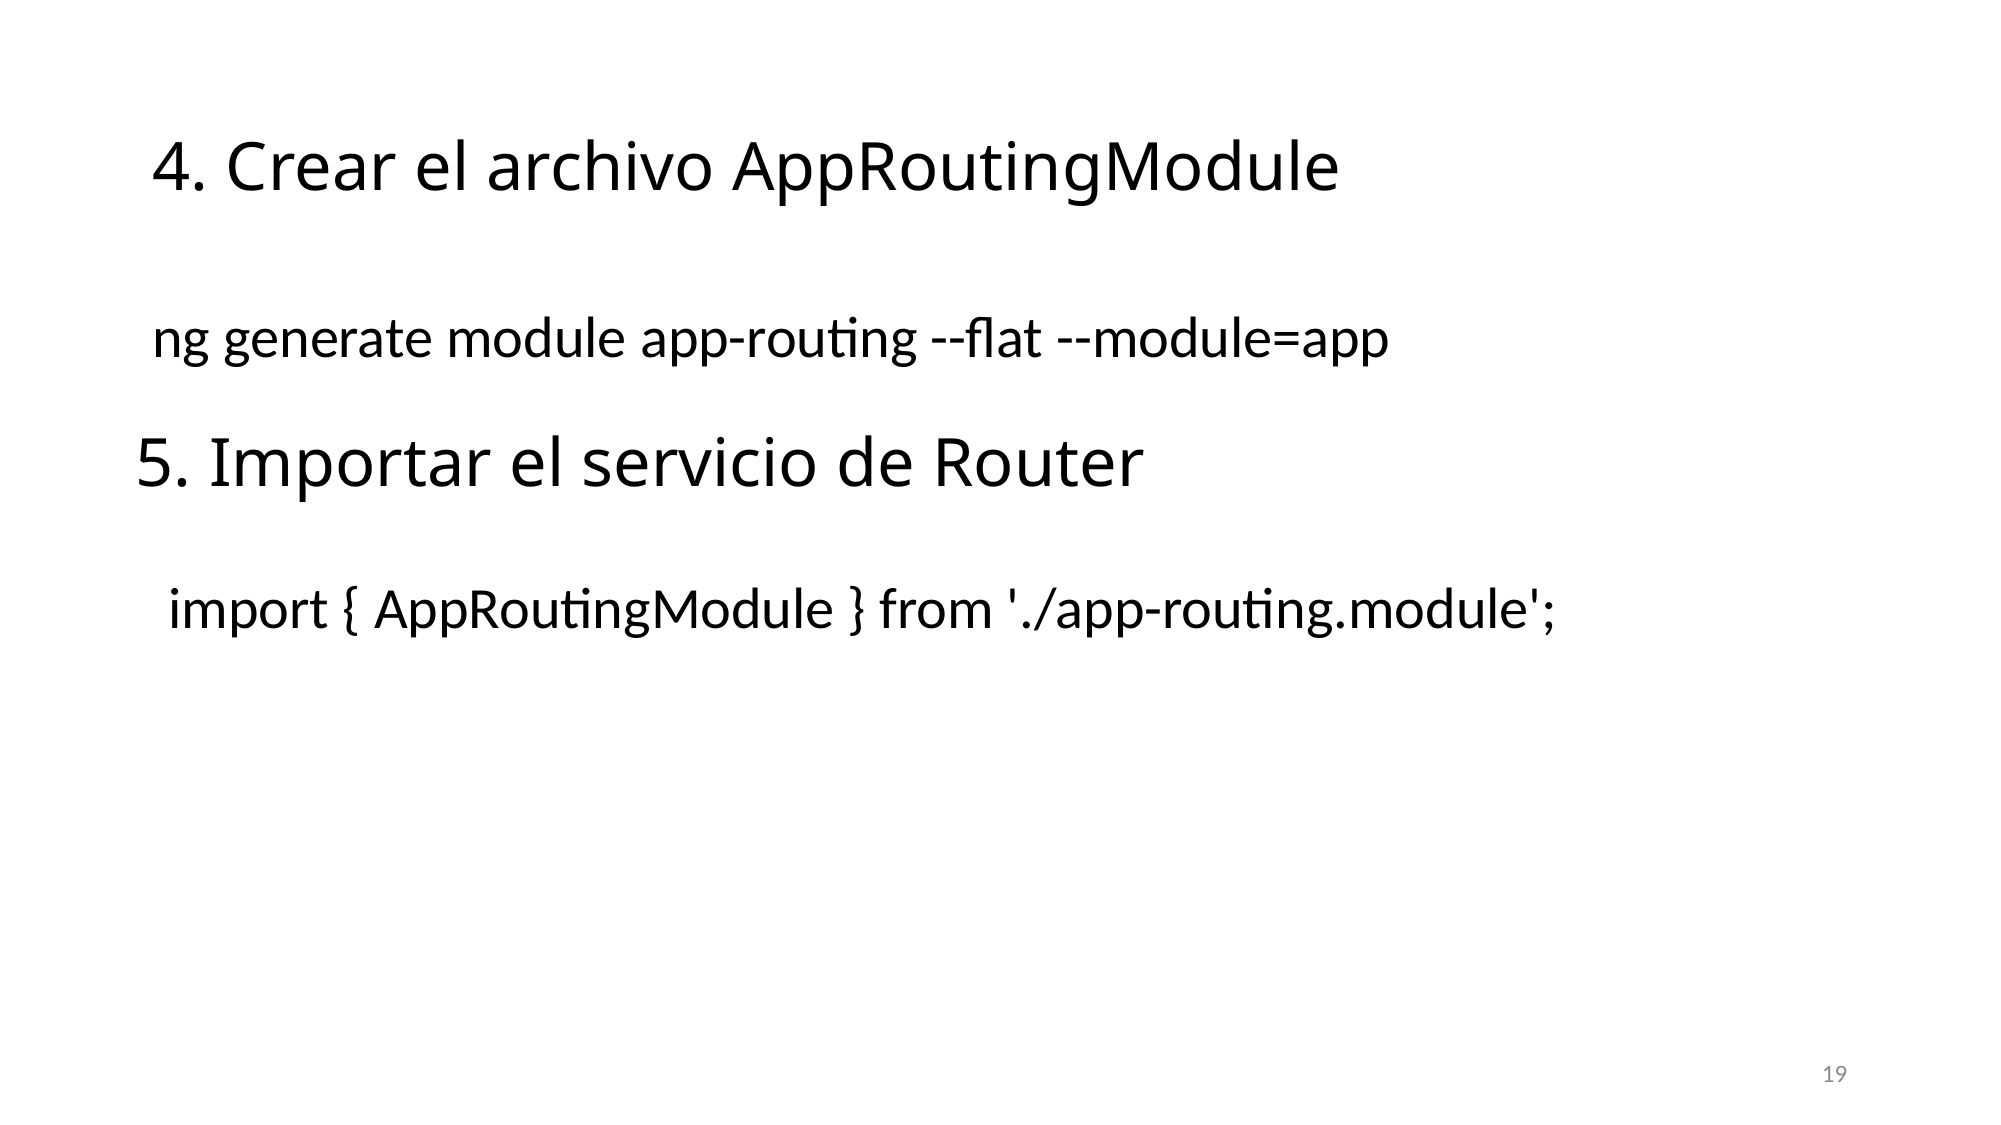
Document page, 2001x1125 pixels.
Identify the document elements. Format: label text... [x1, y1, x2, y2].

list ng generate module app-routing --flat --module=app [137, 299, 1863, 420]
text_box 5. Importar el servicio de Router [120, 405, 1846, 623]
text_box import { AppRoutingModule } from './app-routing.module'; [153, 562, 1846, 693]
title 4. Crear el archivo AppRoutingModule [137, 59, 1863, 278]
slide_number 19 [1412, 1042, 1863, 1103]
